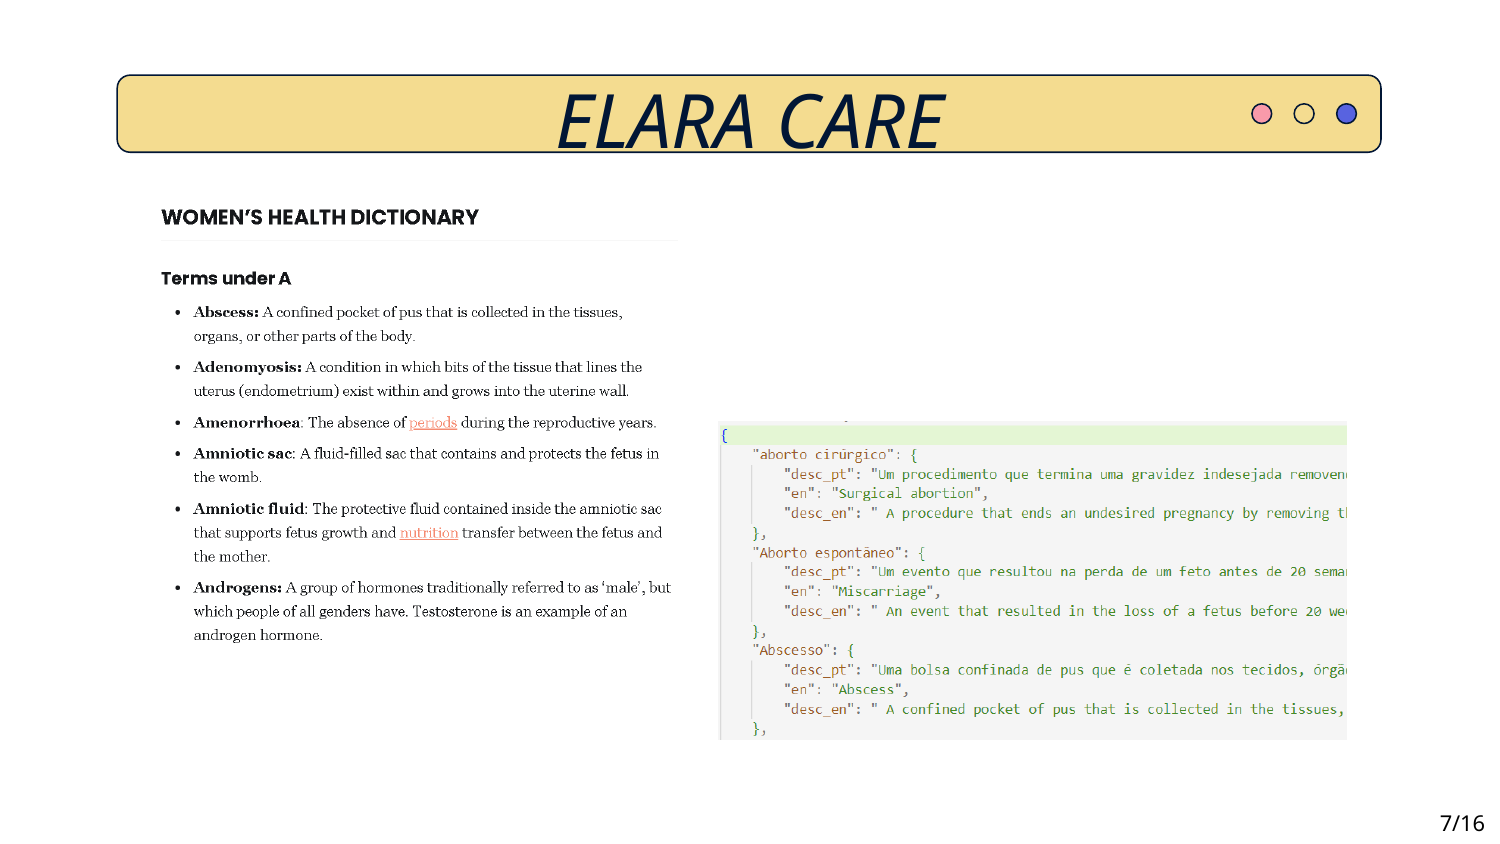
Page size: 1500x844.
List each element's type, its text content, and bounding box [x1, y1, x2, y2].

picture [718, 421, 1347, 740]
text_box 7/16 [1405, 802, 1500, 843]
text_box [1276, 75, 1382, 153]
text_box [117, 75, 224, 153]
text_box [1251, 103, 1357, 124]
picture [153, 196, 679, 648]
title ELARA CARE [224, 73, 1276, 168]
